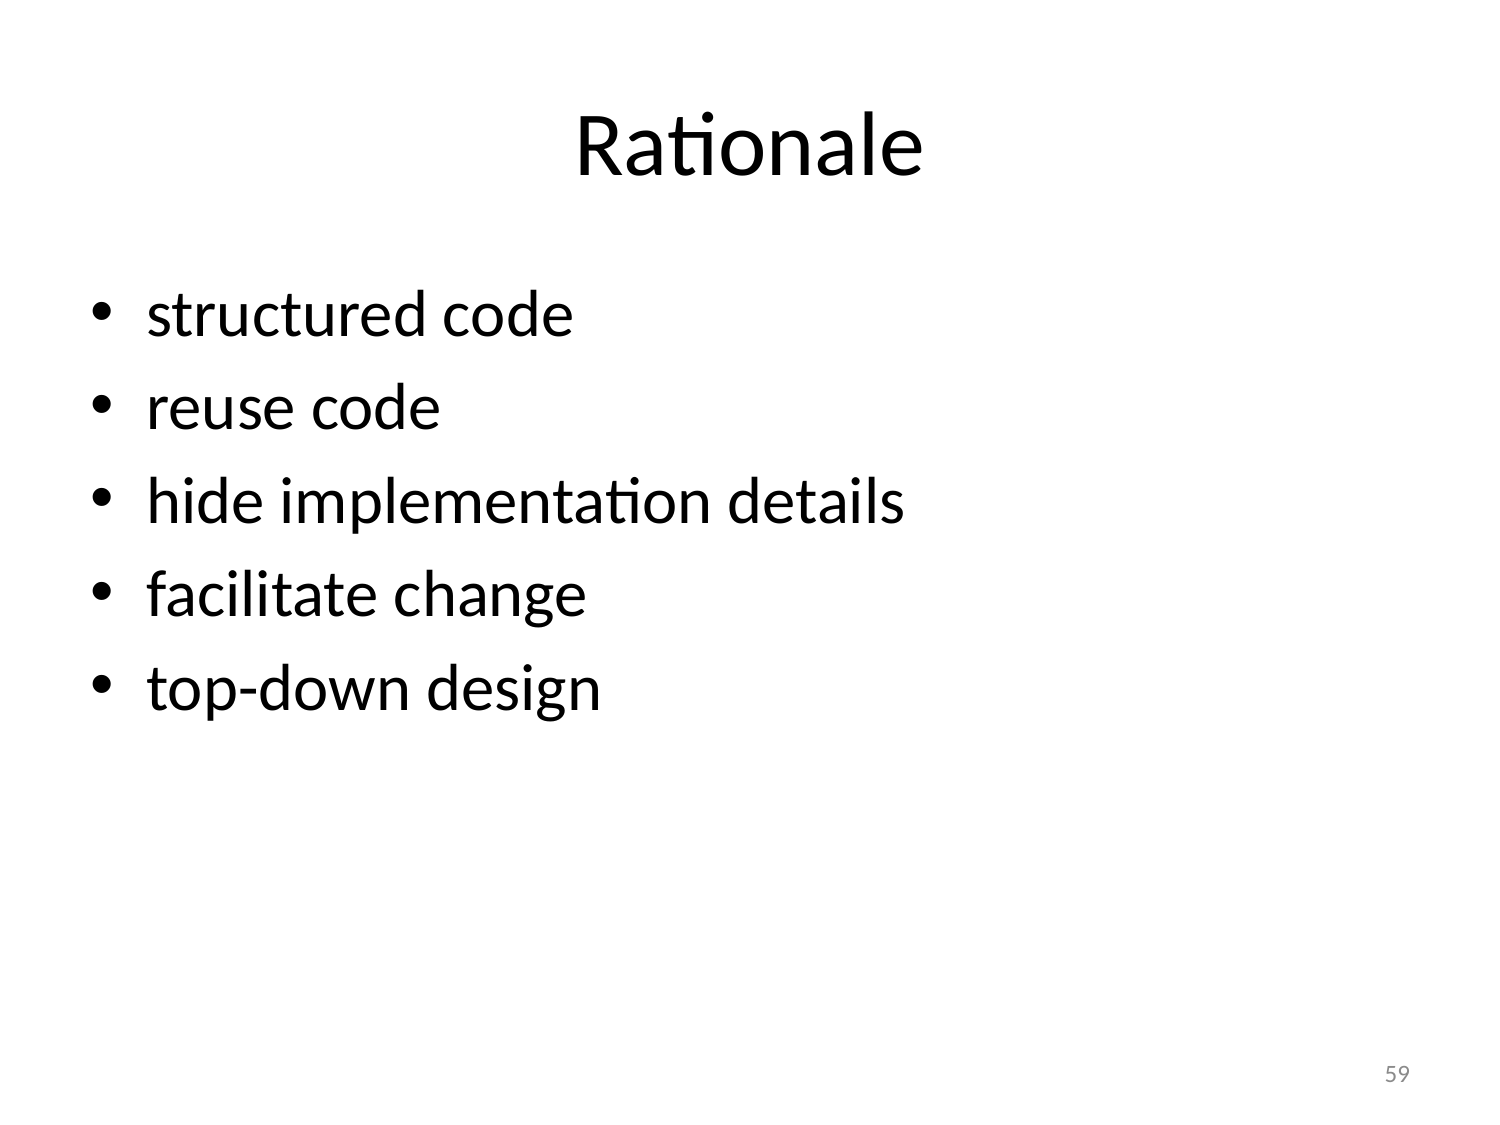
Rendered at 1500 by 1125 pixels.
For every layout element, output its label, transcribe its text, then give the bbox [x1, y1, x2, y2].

slide_number 59 [1074, 1042, 1425, 1103]
list structured code reuse code hide implementation details facilitate change top-down design [75, 262, 1425, 1005]
title Rationale [75, 45, 1425, 233]
